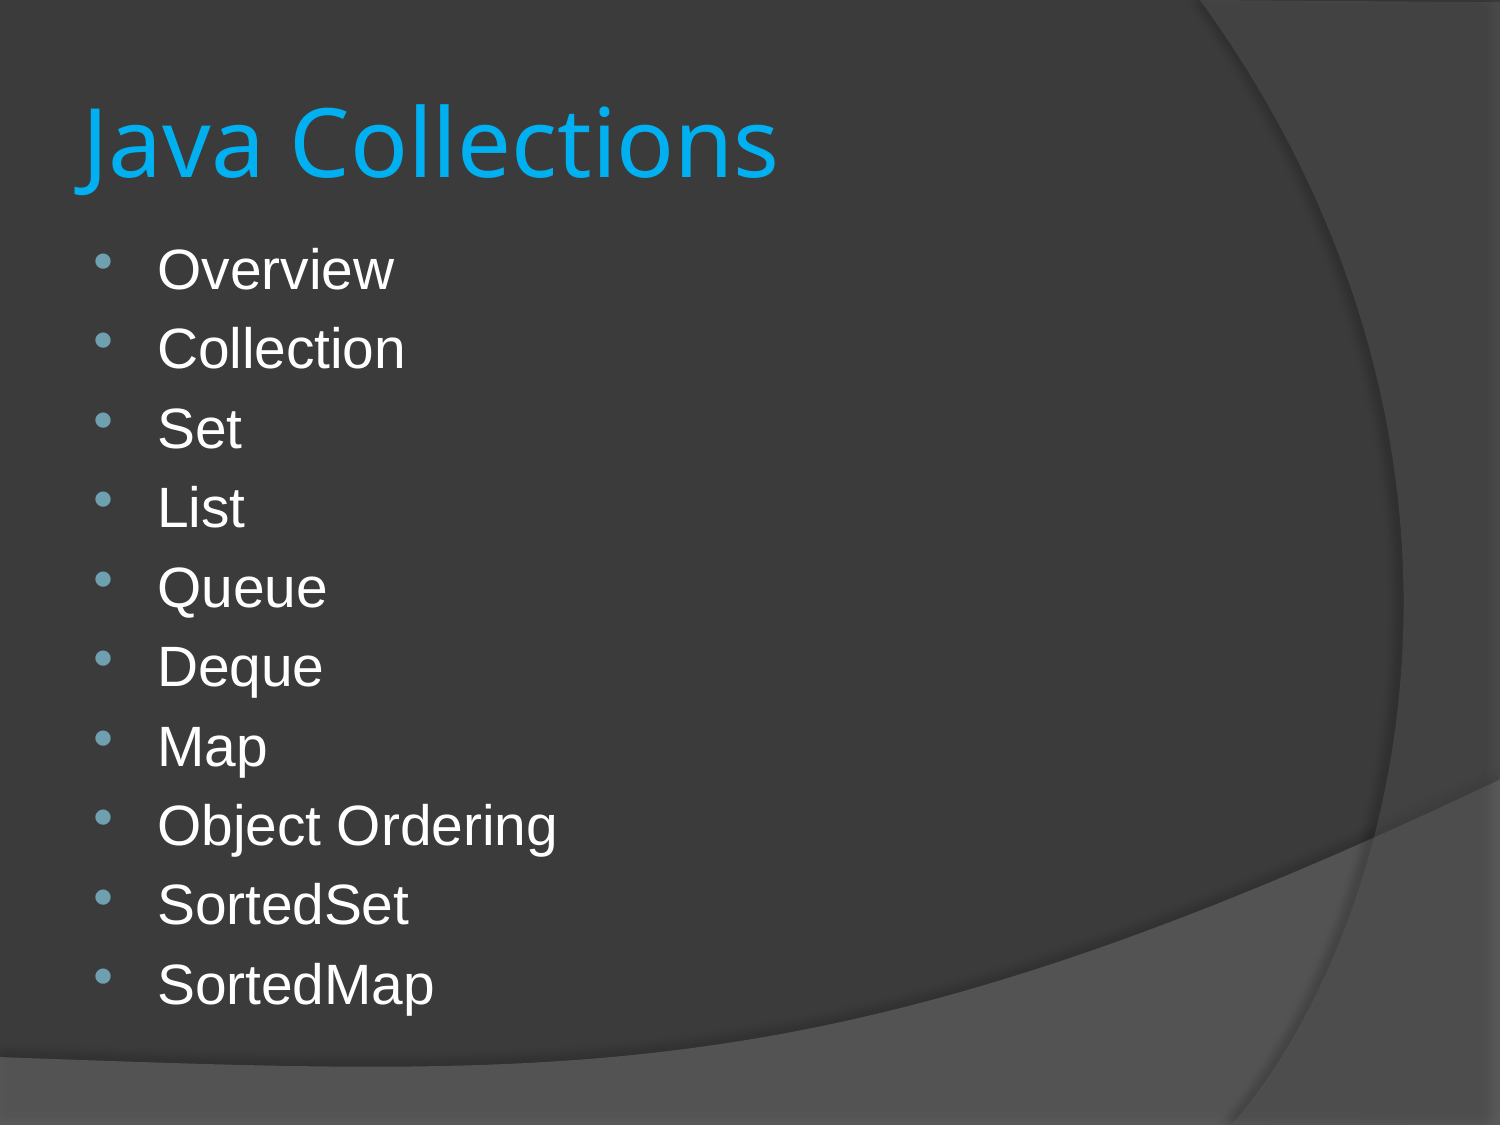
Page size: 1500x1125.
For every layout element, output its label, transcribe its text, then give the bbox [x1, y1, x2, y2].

list Overview Collection Set List Queue Deque Map Object Ordering SortedSet SortedMap [75, 224, 1300, 1025]
title Java Collections [75, 45, 1300, 224]
